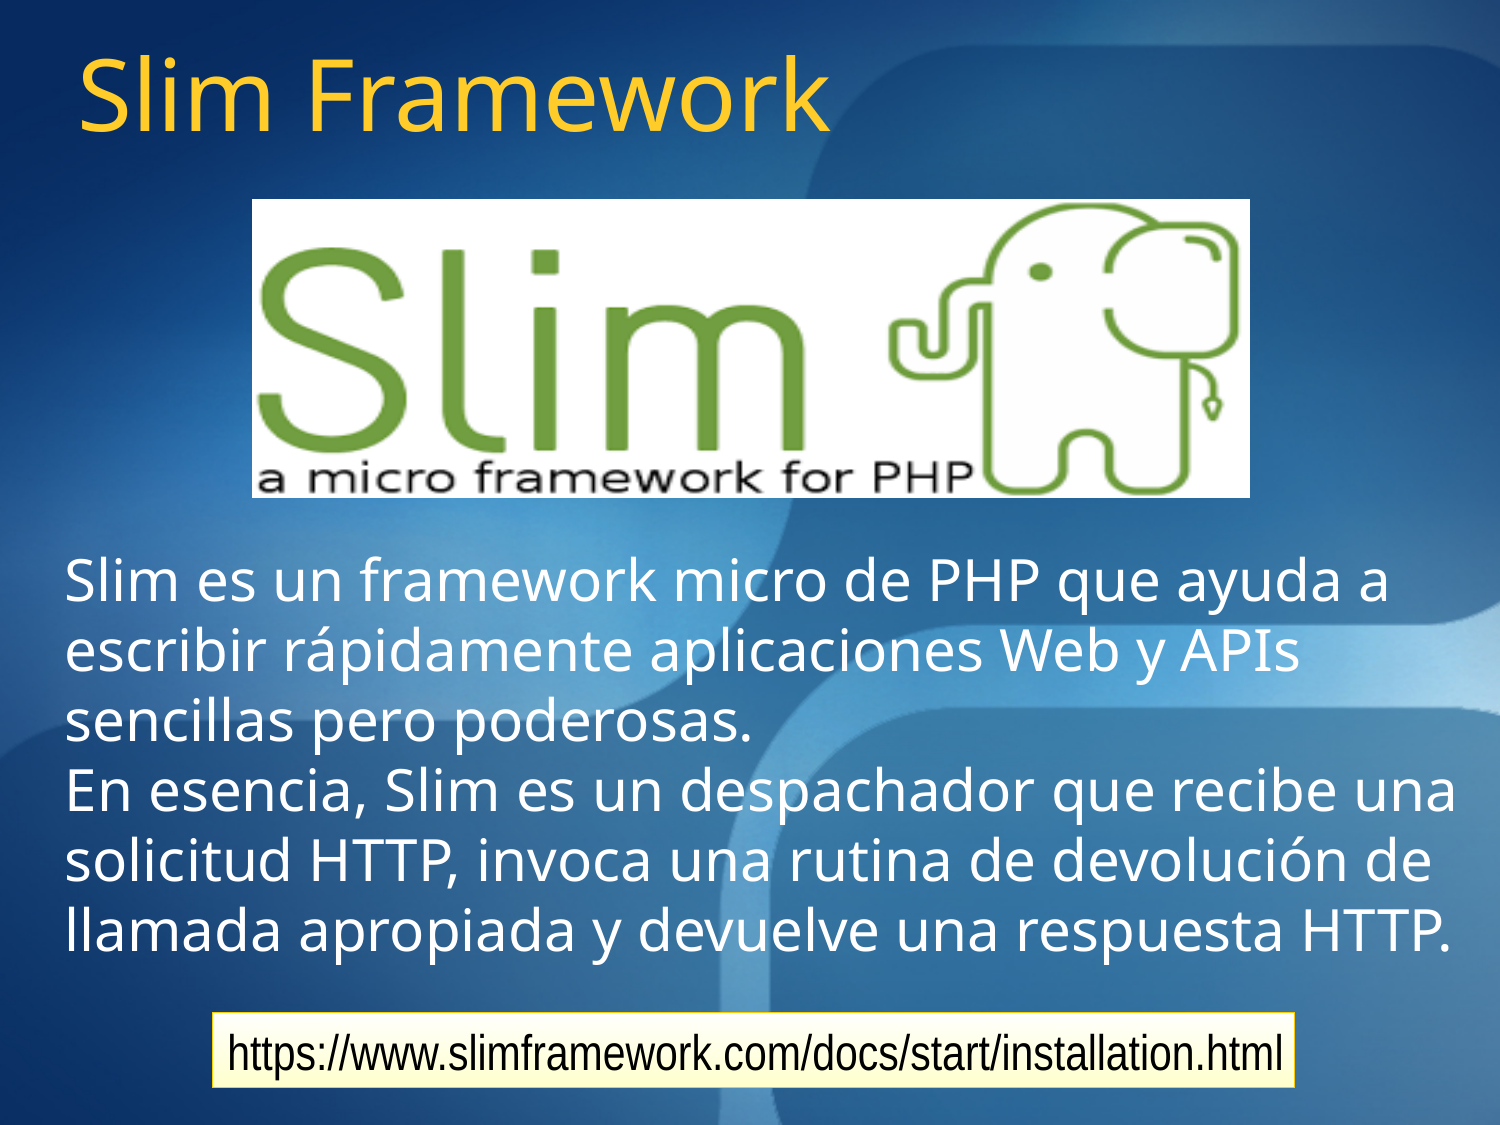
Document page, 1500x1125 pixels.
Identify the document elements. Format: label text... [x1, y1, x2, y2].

picture [0, 0, 1500, 1125]
text_box https://www.slimframework.com/docs/start/installation.html [212, 1012, 1295, 1088]
text_box Slim es un framework micro de PHP que ayuda a escribir rápidamente aplicaciones Web y APIs sencillas pero poderosas. En esencia, Slim es un despachador que recibe una solicitud HTTP, invoca una rutina de devolución de llamada apropiada y devuelve una respuesta HTTP. [50, 535, 1500, 971]
title Slim Framework [62, 37, 1440, 162]
